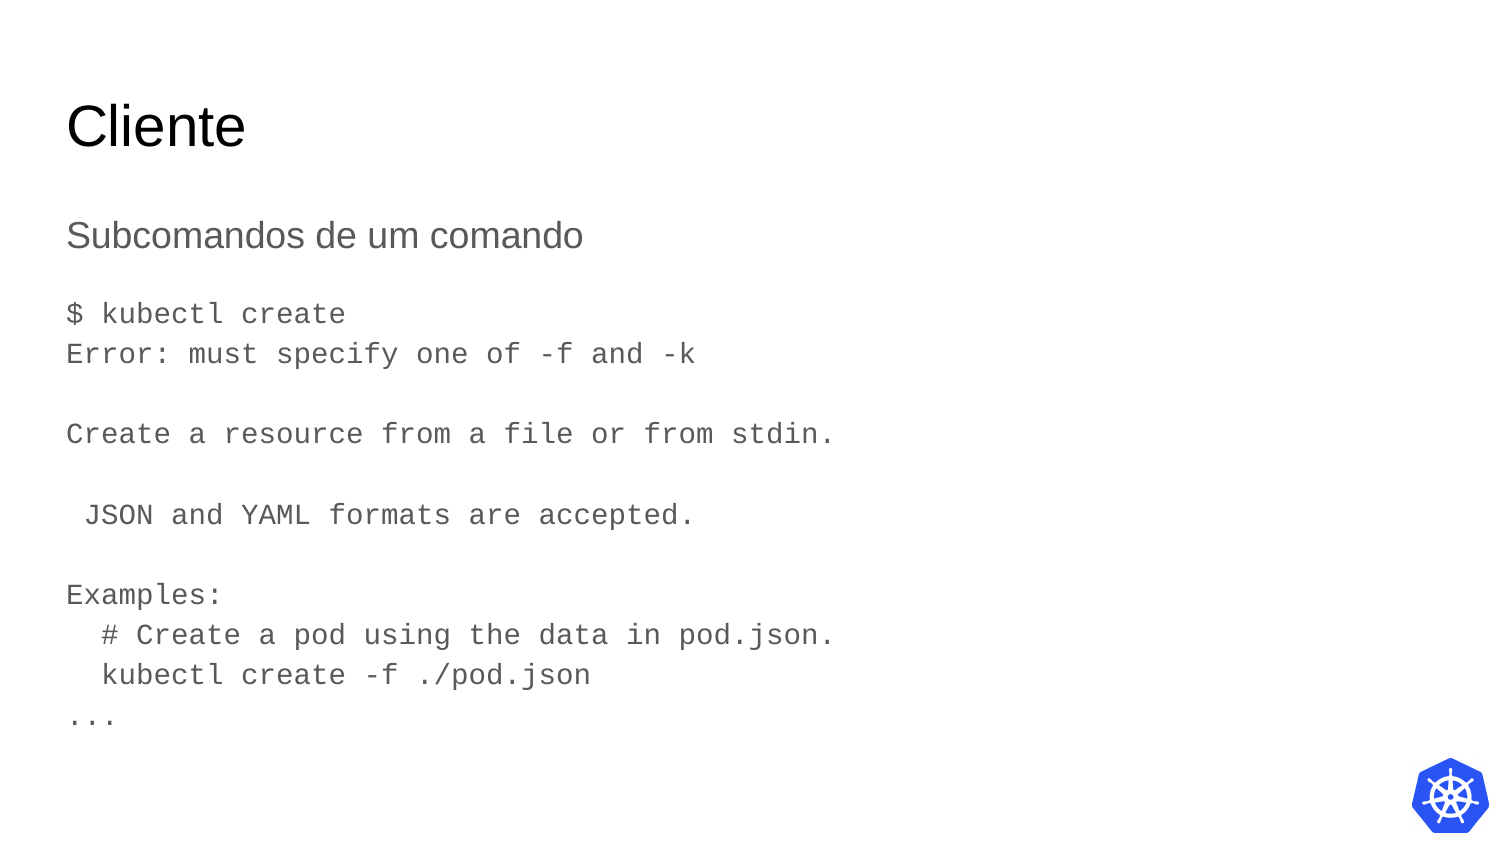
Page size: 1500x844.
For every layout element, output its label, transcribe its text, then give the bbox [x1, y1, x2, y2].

picture [1411, 757, 1489, 833]
list Subcomandos de um comando $ kubectl create Error: must specify one of -f and -k Create a resource from a file or from stdin. JSON and YAML formats are accepted. Examples: # Create a pod using the data in pod.json. kubectl create -f ./pod.json ... [51, 189, 1449, 750]
title Cliente [51, 72, 1449, 167]
